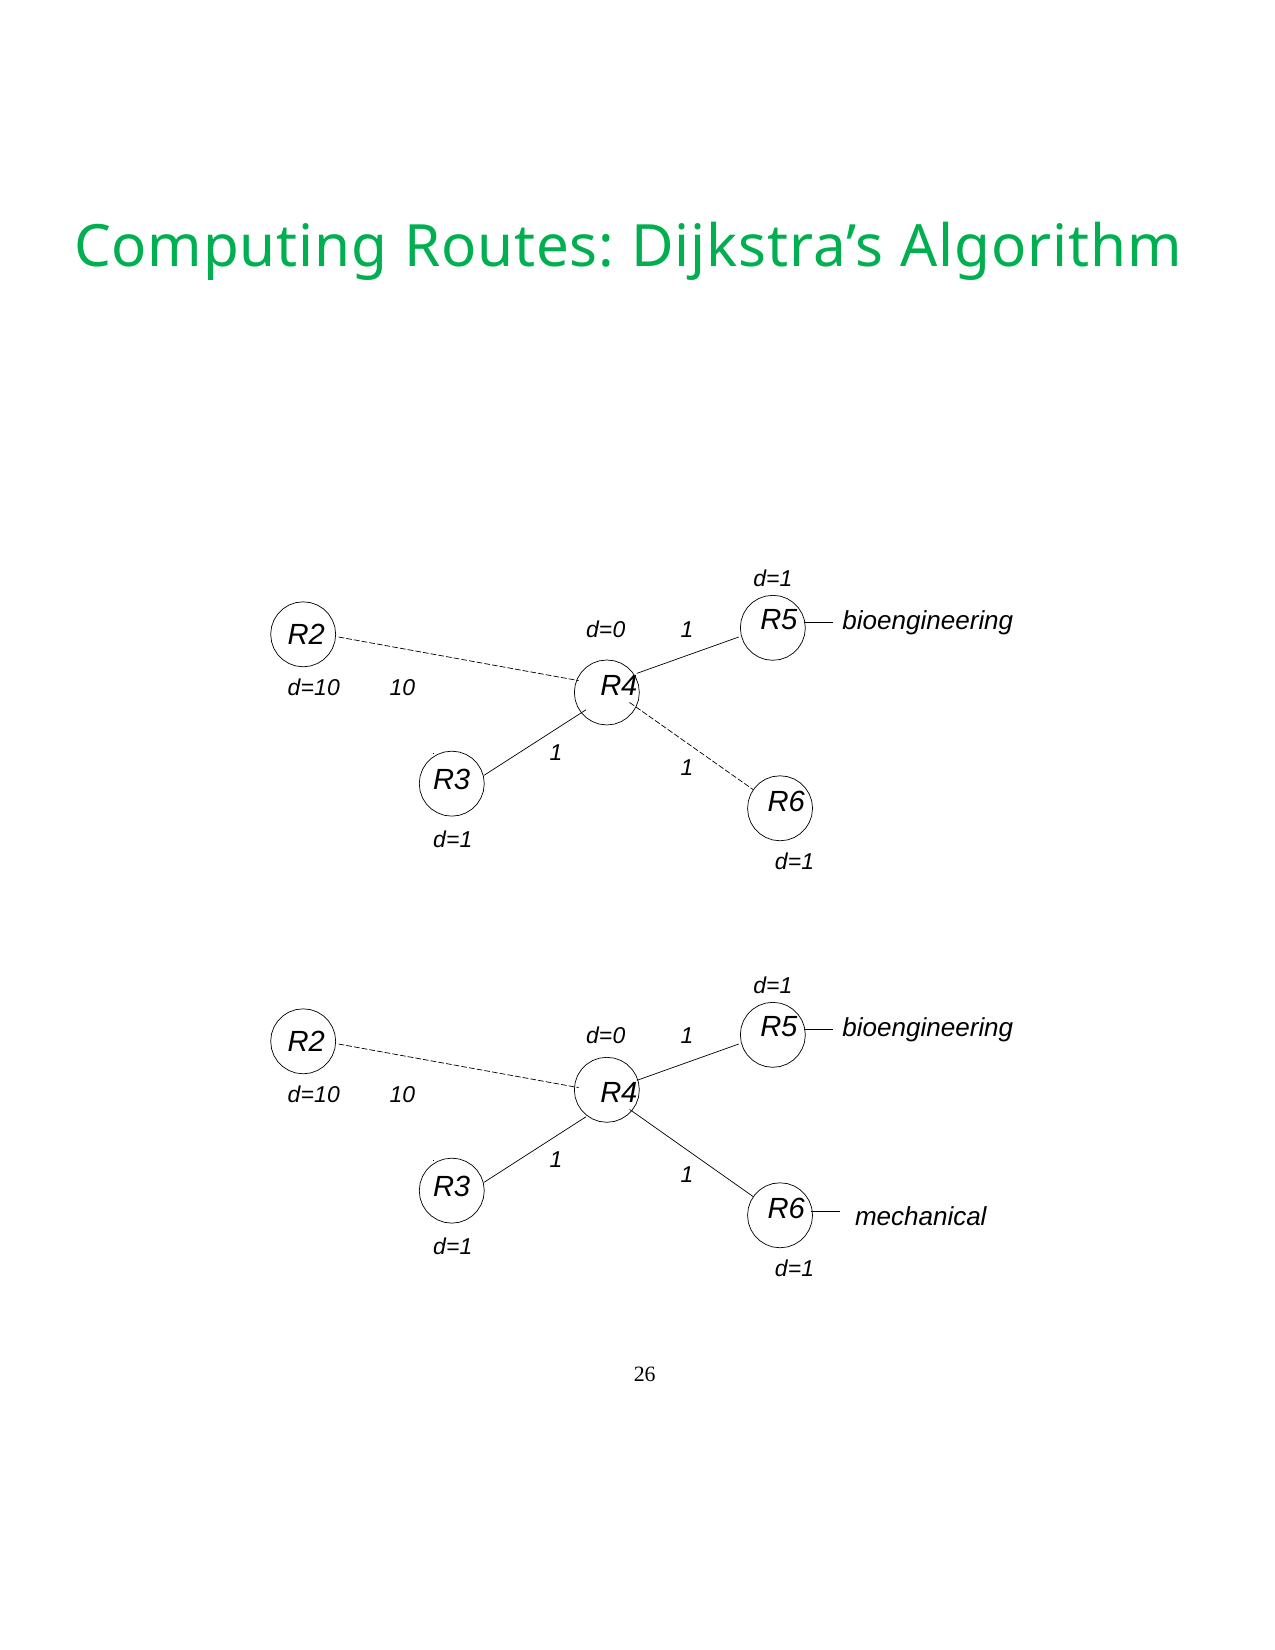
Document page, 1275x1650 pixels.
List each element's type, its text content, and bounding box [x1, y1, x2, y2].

text_box 1 [678, 752, 696, 780]
text_box R6 [765, 782, 808, 818]
text_box d=0 [583, 1021, 628, 1049]
text_box [747, 775, 813, 841]
text_box d=1 [431, 1232, 475, 1260]
text_box R3 [431, 1167, 473, 1203]
text_box R5 bioengineering [758, 600, 1015, 636]
text_box R4 [598, 1072, 640, 1108]
text_box [419, 1158, 485, 1224]
text_box [270, 601, 330, 661]
text_box R3 [431, 760, 473, 796]
text_box R6 [765, 1189, 808, 1225]
text_box [740, 1002, 805, 1068]
text_box d=1 [773, 846, 817, 875]
slide_number 26 [629, 1359, 661, 1650]
text_box [419, 751, 485, 817]
text_box [574, 660, 636, 725]
text_box d=1 [751, 563, 795, 591]
text_box d=1 [773, 1253, 817, 1282]
text_box [740, 595, 805, 661]
text_box [270, 1008, 330, 1069]
text_box [574, 1057, 634, 1123]
text_box 1 [678, 1159, 696, 1187]
text_box R2 d=10 [285, 615, 343, 700]
text_box 1 [547, 1144, 565, 1173]
text_box Computing Routes: Dijkstra’s Algorithm [0, 208, 1261, 279]
text_box 1 [678, 614, 696, 642]
text_box 1 [547, 737, 565, 766]
text_box mechanical [852, 1199, 990, 1232]
text_box d=1 [431, 825, 475, 853]
text_box R2 d=10 [285, 1022, 343, 1107]
text_box d=1 [751, 970, 795, 998]
text_box d=0 [583, 614, 628, 642]
text_box 10 [387, 672, 418, 700]
text_box 1 [678, 1021, 696, 1049]
text_box R4 [598, 666, 640, 702]
text_box R5 bioengineering [758, 1007, 1015, 1043]
text_box [747, 1182, 813, 1248]
text_box 10 [387, 1079, 418, 1107]
